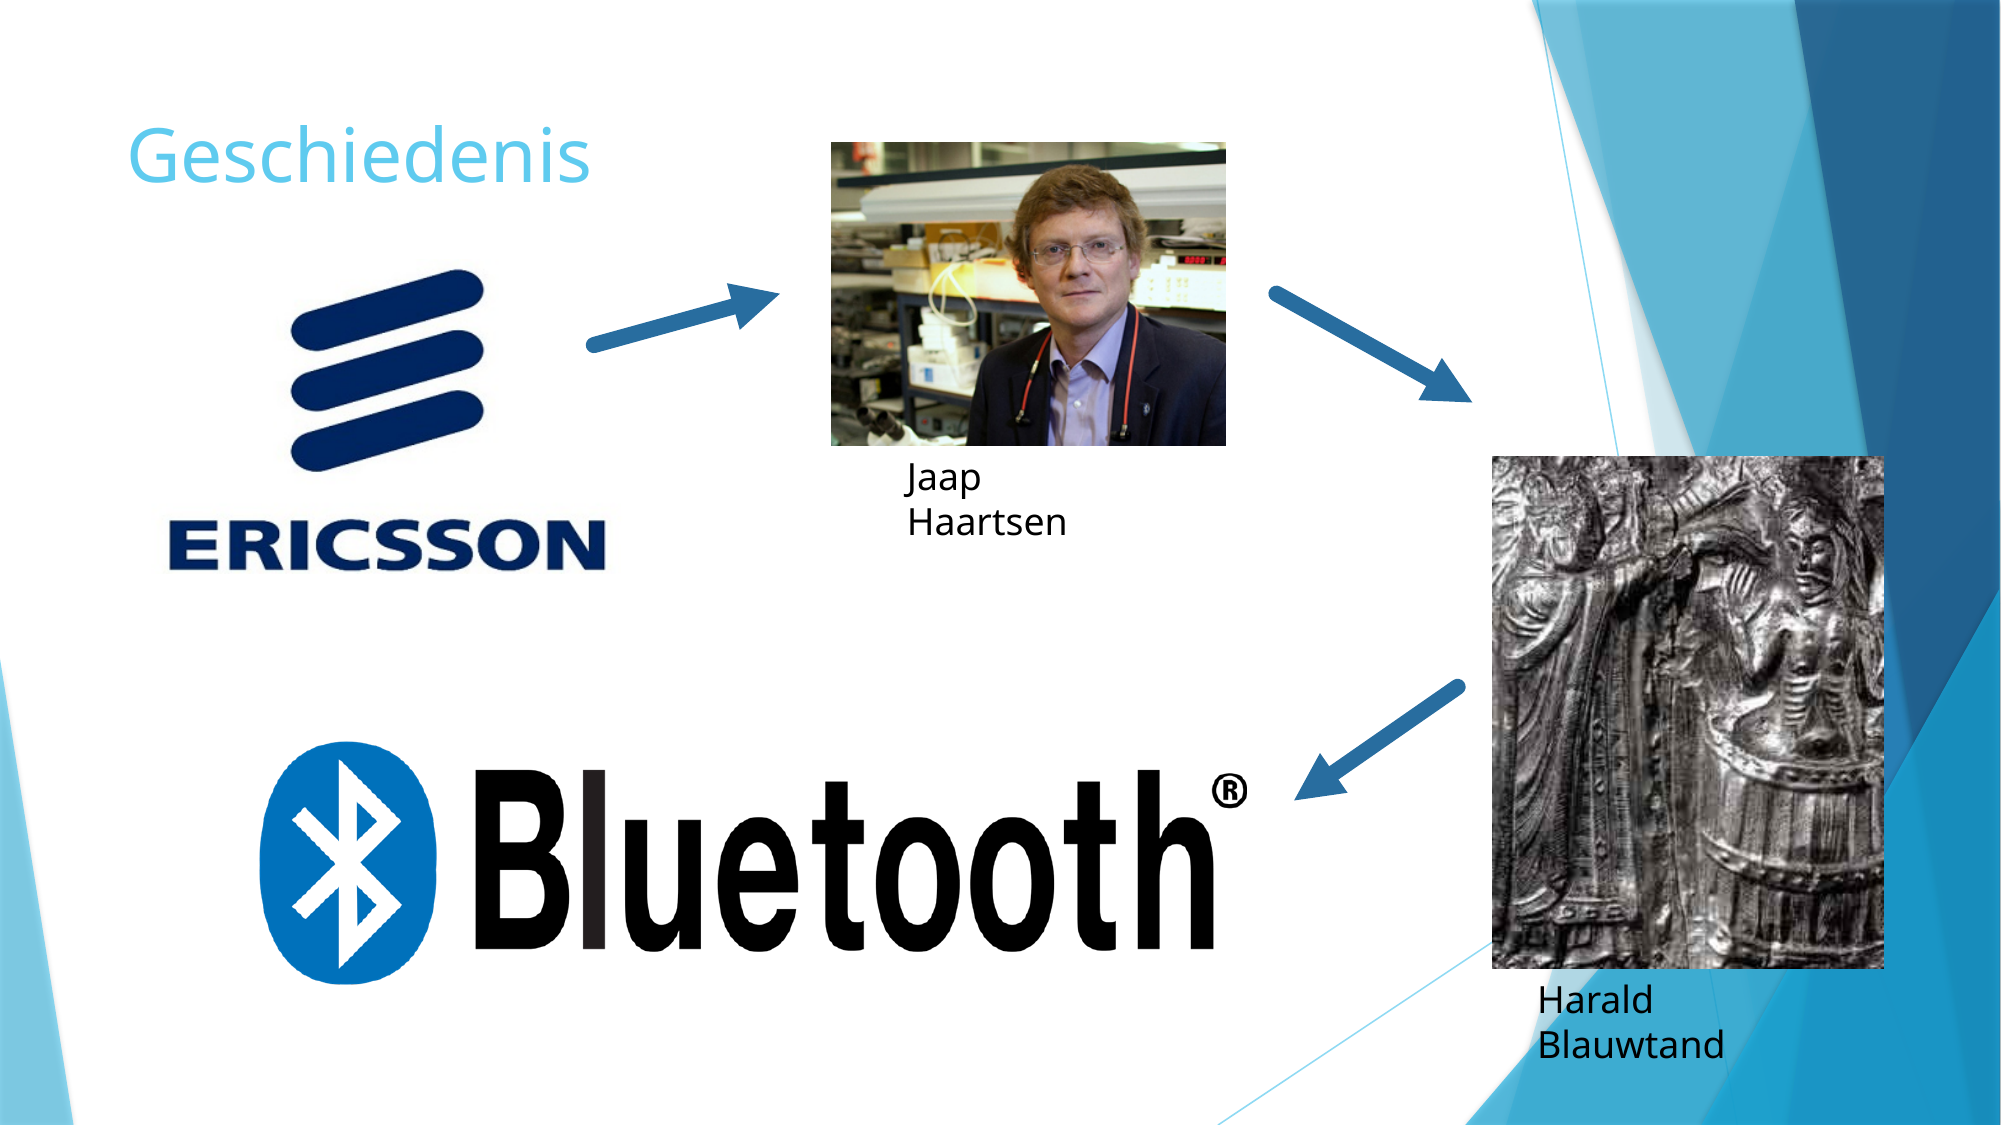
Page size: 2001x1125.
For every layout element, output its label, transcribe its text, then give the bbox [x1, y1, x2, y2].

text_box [1275, 293, 1473, 404]
picture [1492, 455, 1884, 970]
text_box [1293, 686, 1459, 801]
text_box Harald Blauwtand [1522, 979, 1854, 1074]
picture [830, 141, 1226, 446]
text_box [593, 293, 781, 346]
picture [259, 741, 1248, 986]
picture [110, 258, 669, 575]
text_box Jaap Haartsen [892, 455, 1165, 550]
title Geschiedenis [111, 99, 1522, 317]
